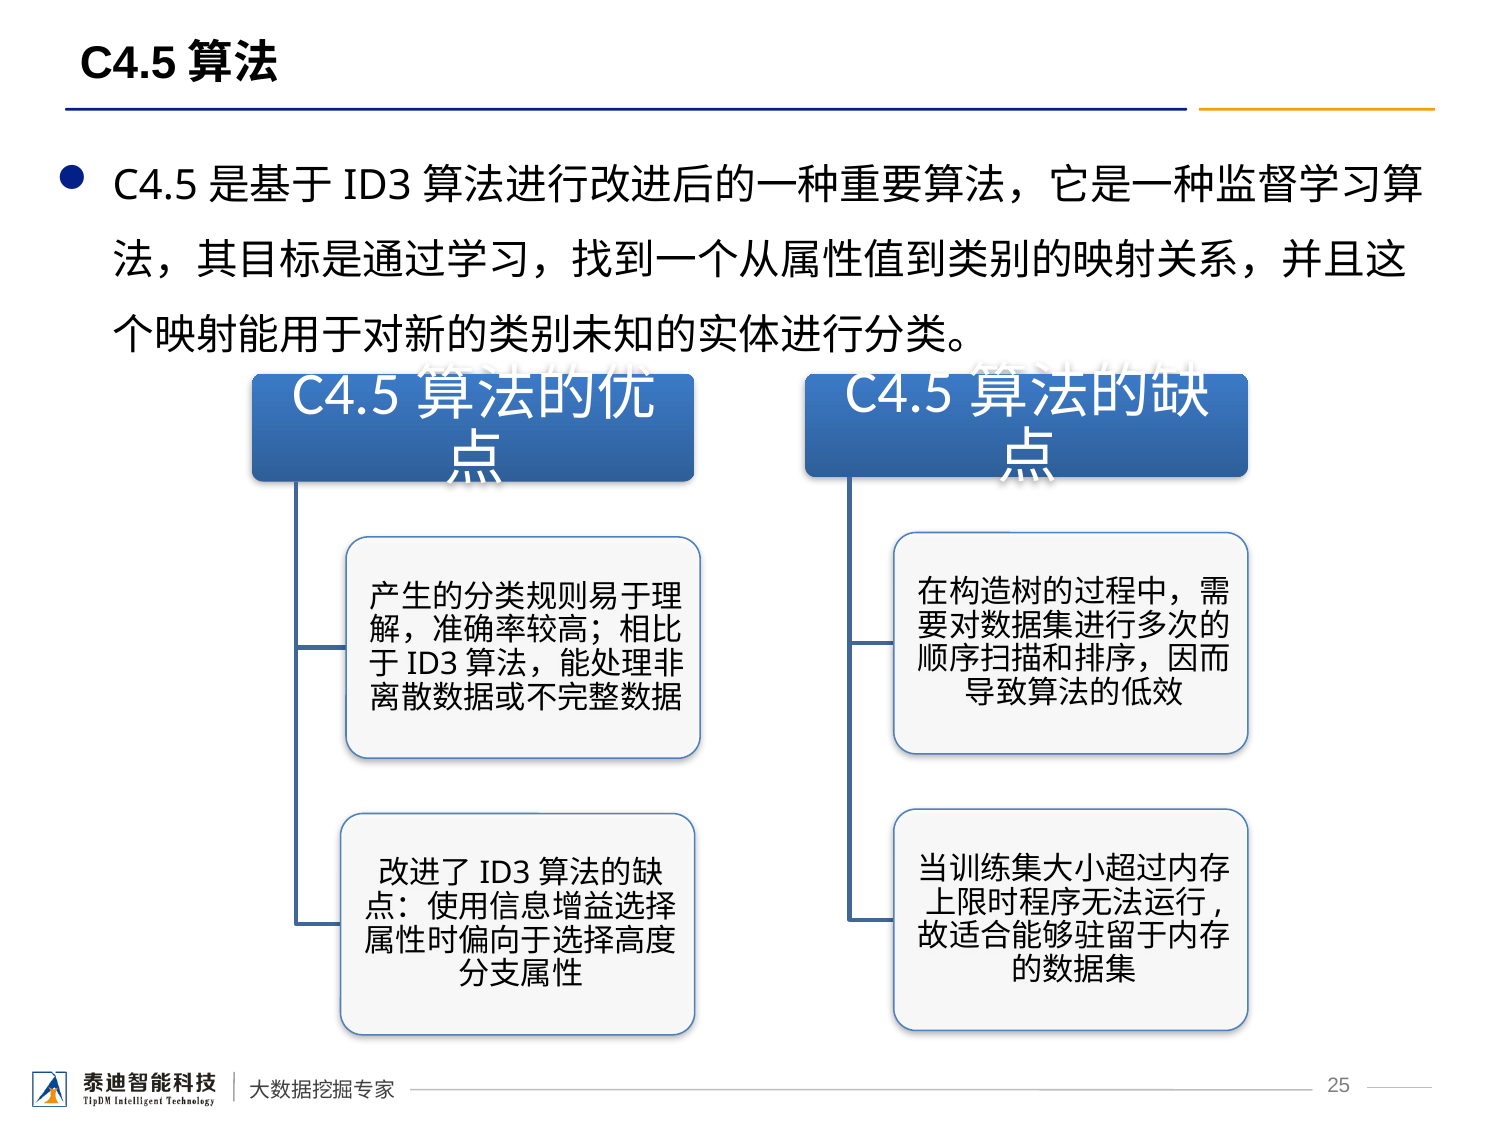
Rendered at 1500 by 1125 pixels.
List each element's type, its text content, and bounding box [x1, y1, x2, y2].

list C4.5是基于ID3算法进行改进后的一种重要算法，它是一种监督学习算法，其目标是通过学习，找到一个从属性值到类别的映射关系，并且这个映射能用于对新的类别未知的实体进行分类。 [41, 125, 1459, 313]
picture [29, 1062, 218, 1111]
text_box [170, 373, 1329, 1036]
title C4.5算法 [64, 25, 1430, 97]
